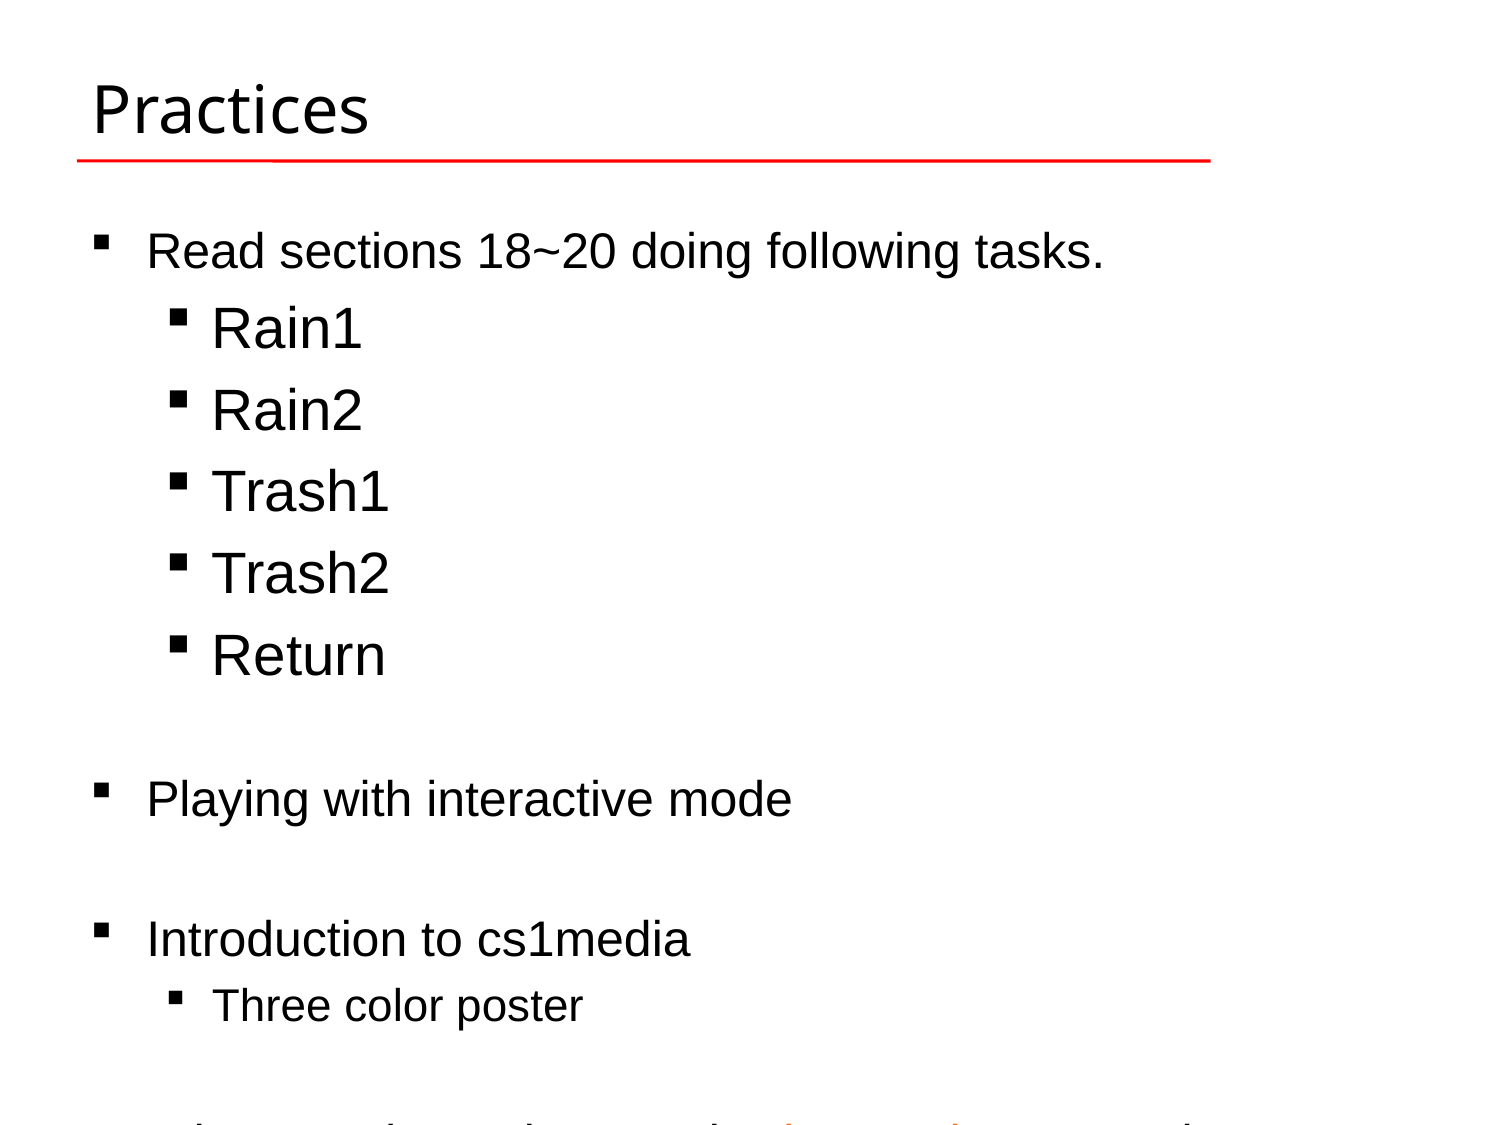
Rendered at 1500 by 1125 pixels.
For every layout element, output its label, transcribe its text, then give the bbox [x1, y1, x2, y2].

list Read sections 18~20 doing following tasks. Rain1 Rain2 Trash1 Trash2 Return Playing with interactive mode Introduction to cs1media Three color poster When you have done Task Three color poster, let a TA mark you off [74, 210, 1426, 1055]
title Practices [76, 42, 1428, 171]
